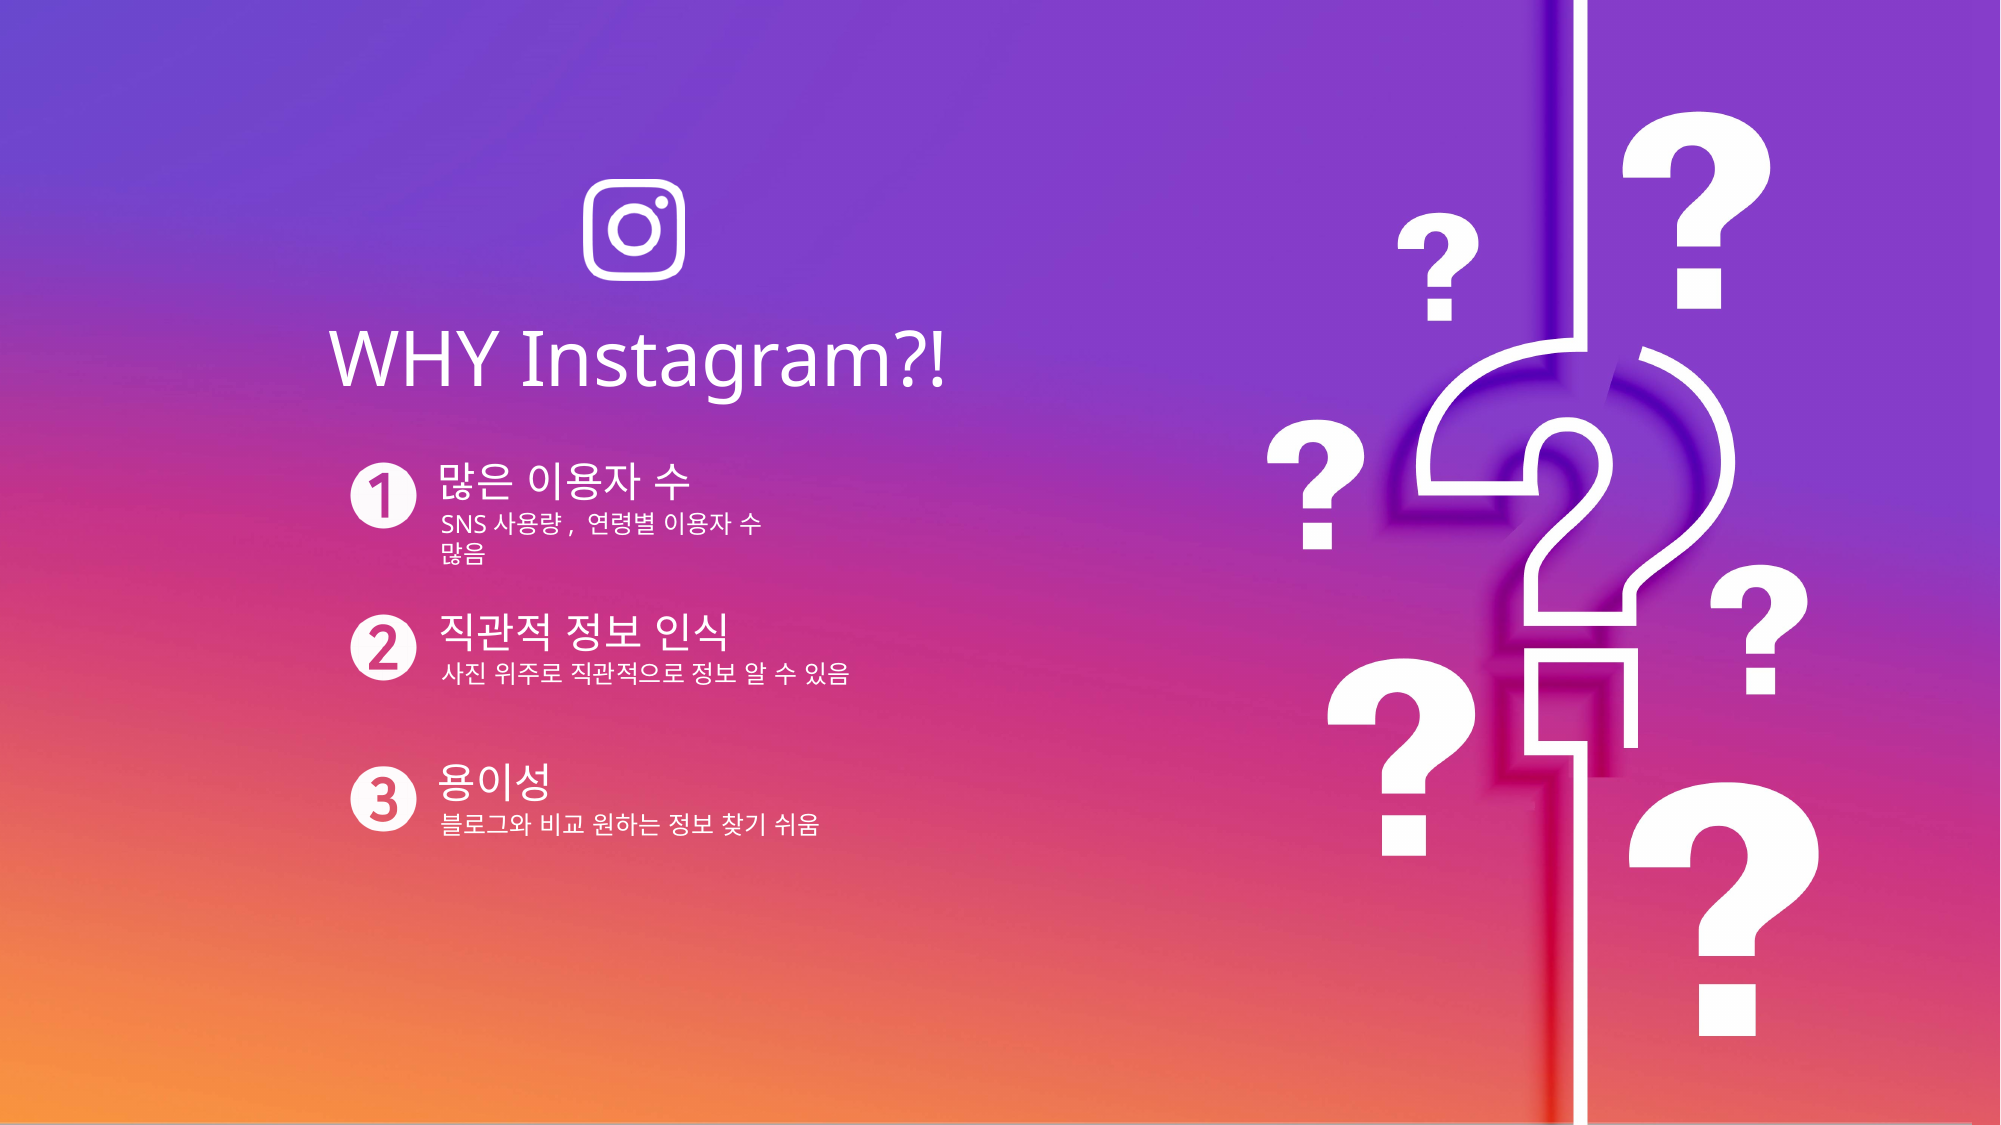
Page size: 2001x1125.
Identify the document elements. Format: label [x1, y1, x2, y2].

picture [0, 0, 2001, 1125]
text_box [334, 446, 951, 848]
